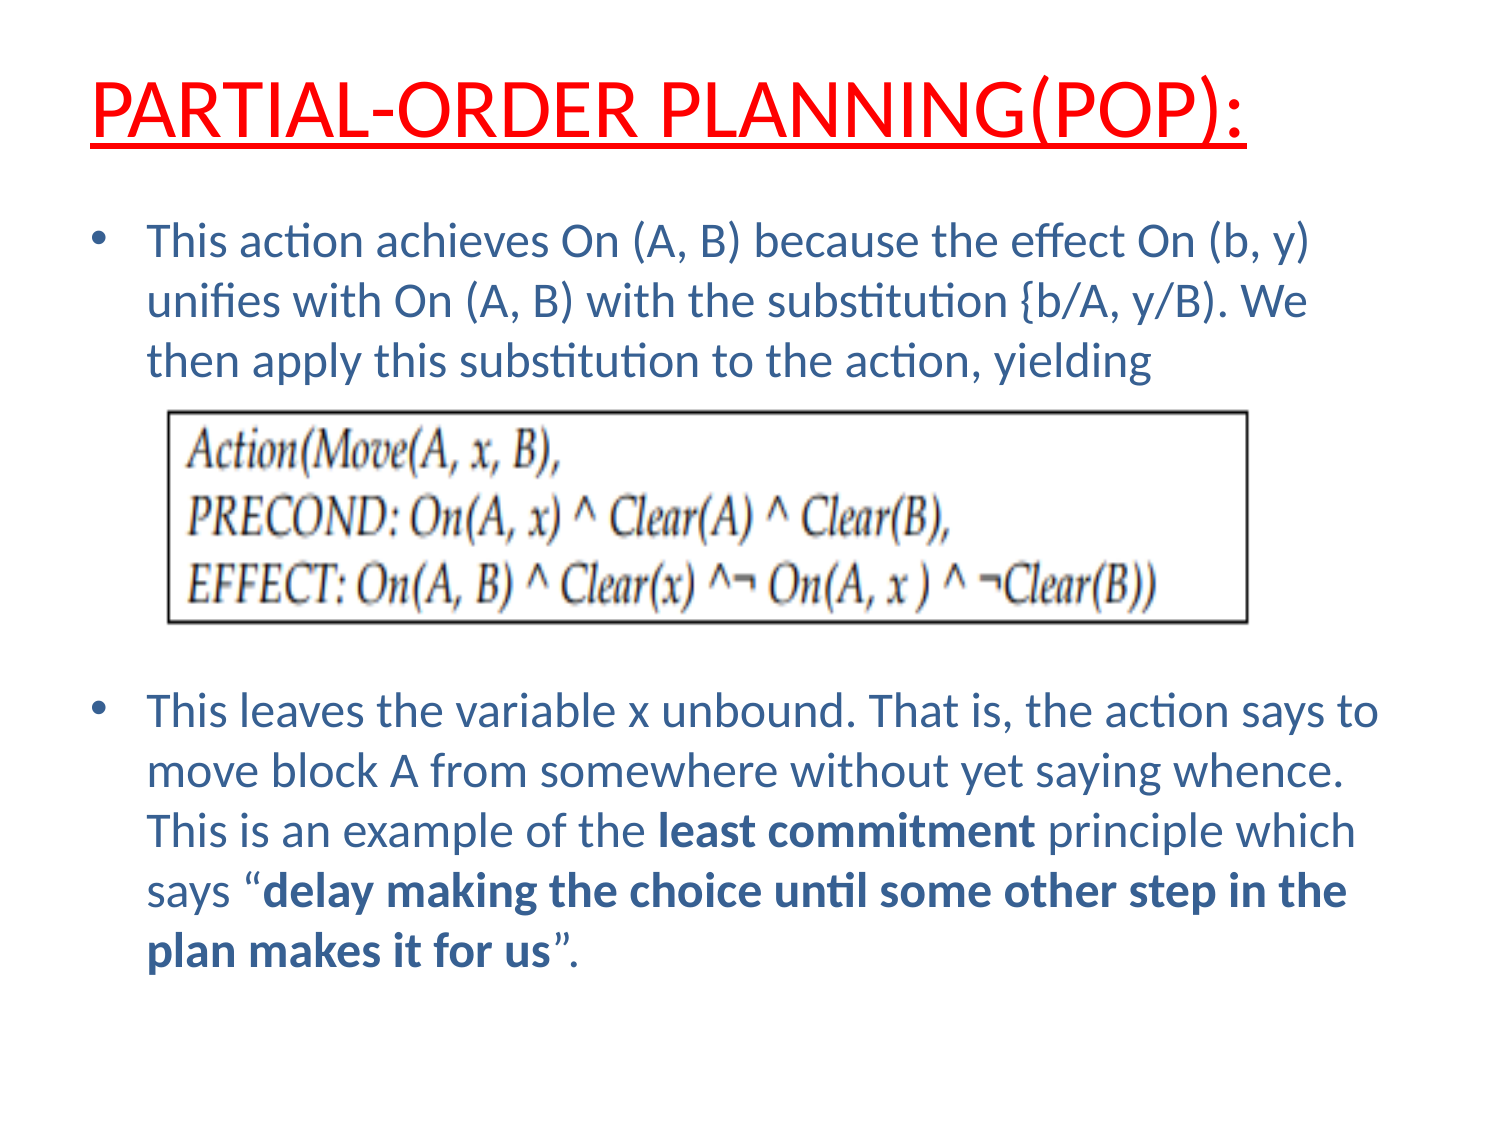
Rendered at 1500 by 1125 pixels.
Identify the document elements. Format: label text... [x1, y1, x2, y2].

title PARTIAL-ORDER PLANNING(POP): [75, 45, 1425, 163]
list This action achieves On (A, B) because the effect On (b, y) unifies with On (A, B) with the substitution {b/A, y/B). We then apply this substitution to the action, yielding This leaves the variable x unbound. That is, the action says to move block A from somewhere without yet saying whence. This is an example of the least commitment principle which says “delay making the choice until some other step in the plan makes it for us”. [75, 200, 1425, 1005]
picture [149, 387, 1276, 676]
